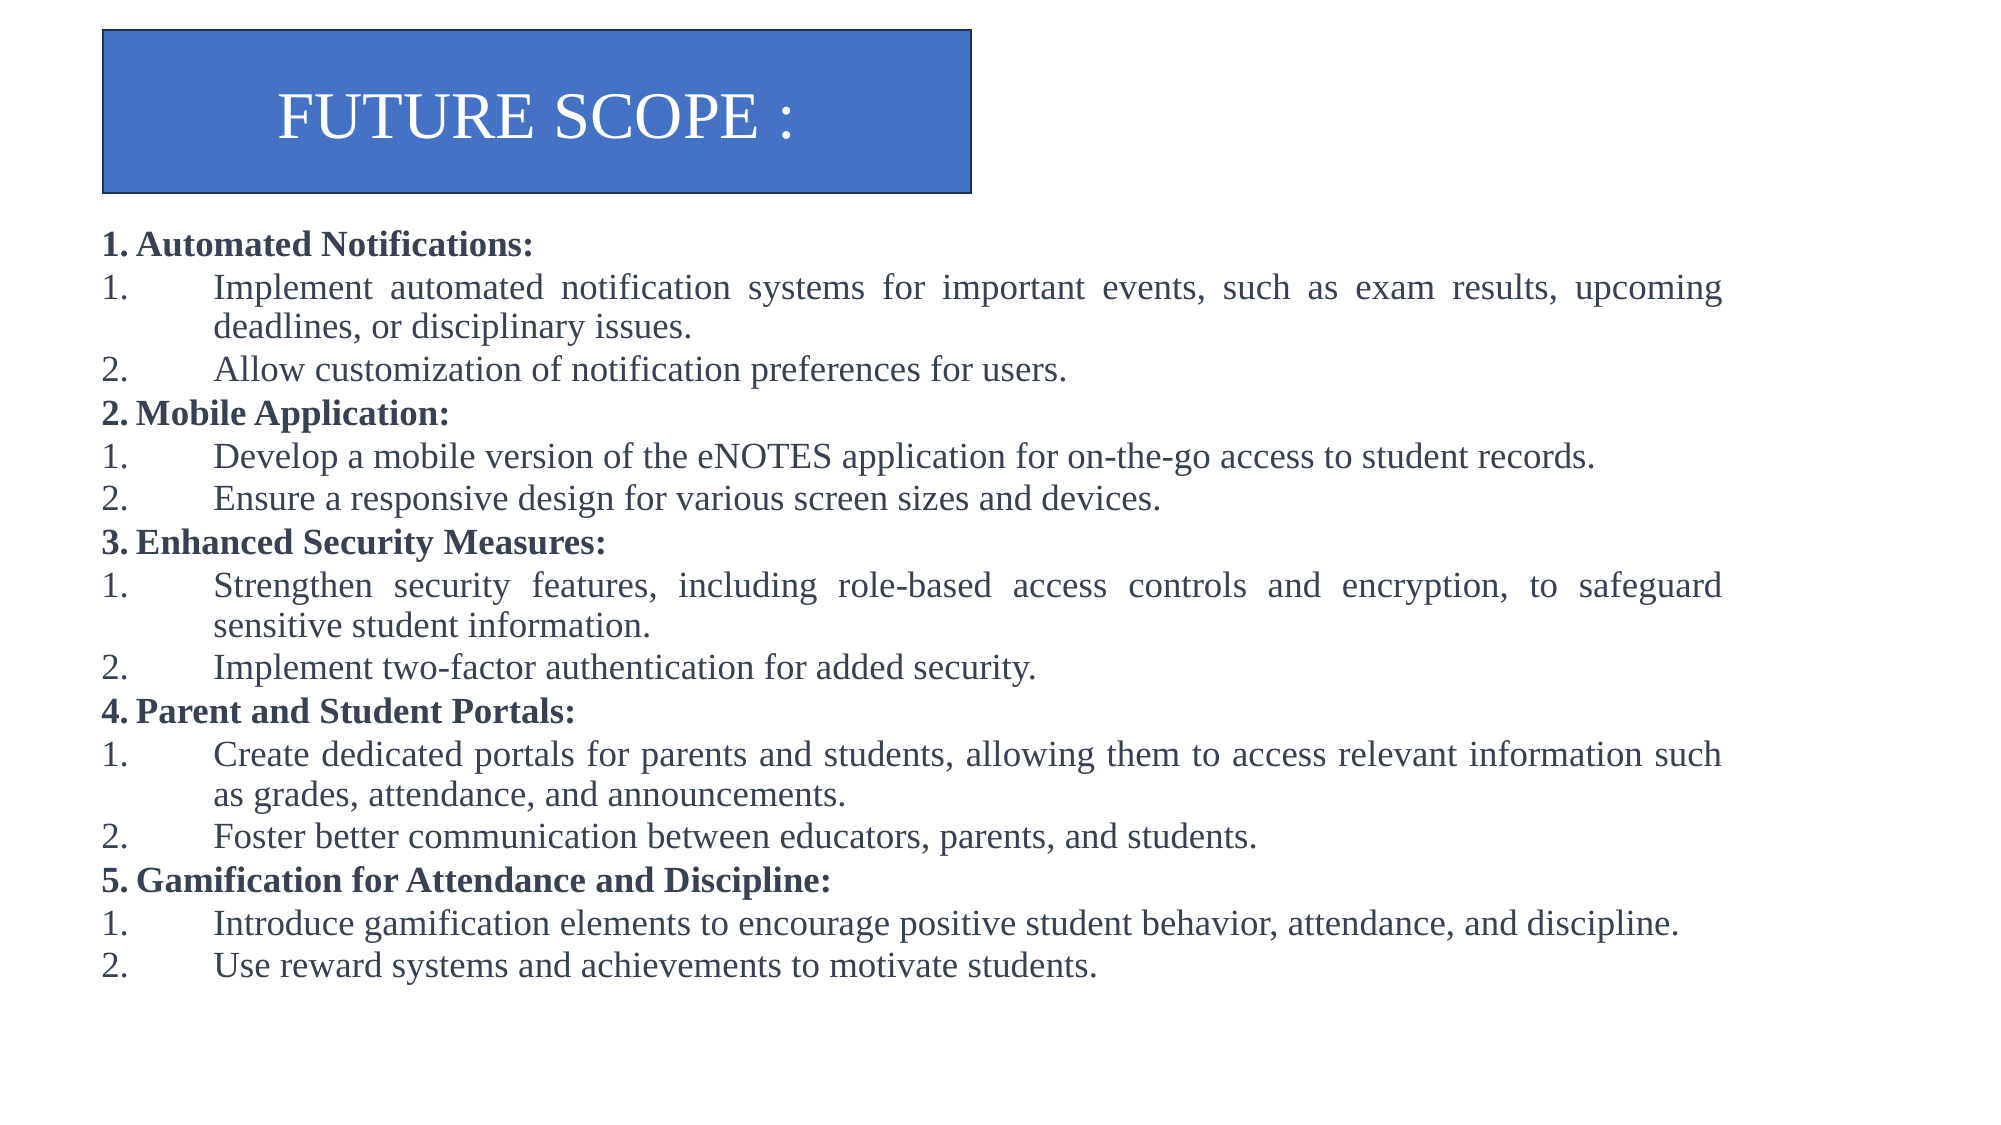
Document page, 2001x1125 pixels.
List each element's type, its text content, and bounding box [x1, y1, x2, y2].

text_box FUTURE SCOPE : [102, 29, 972, 194]
list Automated Notifications: Implement automated notification systems for important events, such as exam results, upcoming deadlines, or disciplinary issues. Allow customization of notification preferences for users. Mobile Application: Develop a mobile version of the eNOTES application for on-the-go access to student records. Ensure a responsive design for various screen sizes and devices. Enhanced Security Measures: Strengthen security features, including role-based access controls and encryption, to safeguard sensitive student information. Implement two-factor authentication for added security. Parent and Student Portals: Create dedicated portals for parents and students, allowing them to access relevant information such as grades, attendance, and announcements. Foster better communication between educators, parents, and students. Gamification for Attendance and Discipline: Introduce gamification elements to encourage positive student behavior, attendance, and discipline. Use reward systems and achievements to motivate students. [86, 217, 1742, 1033]
